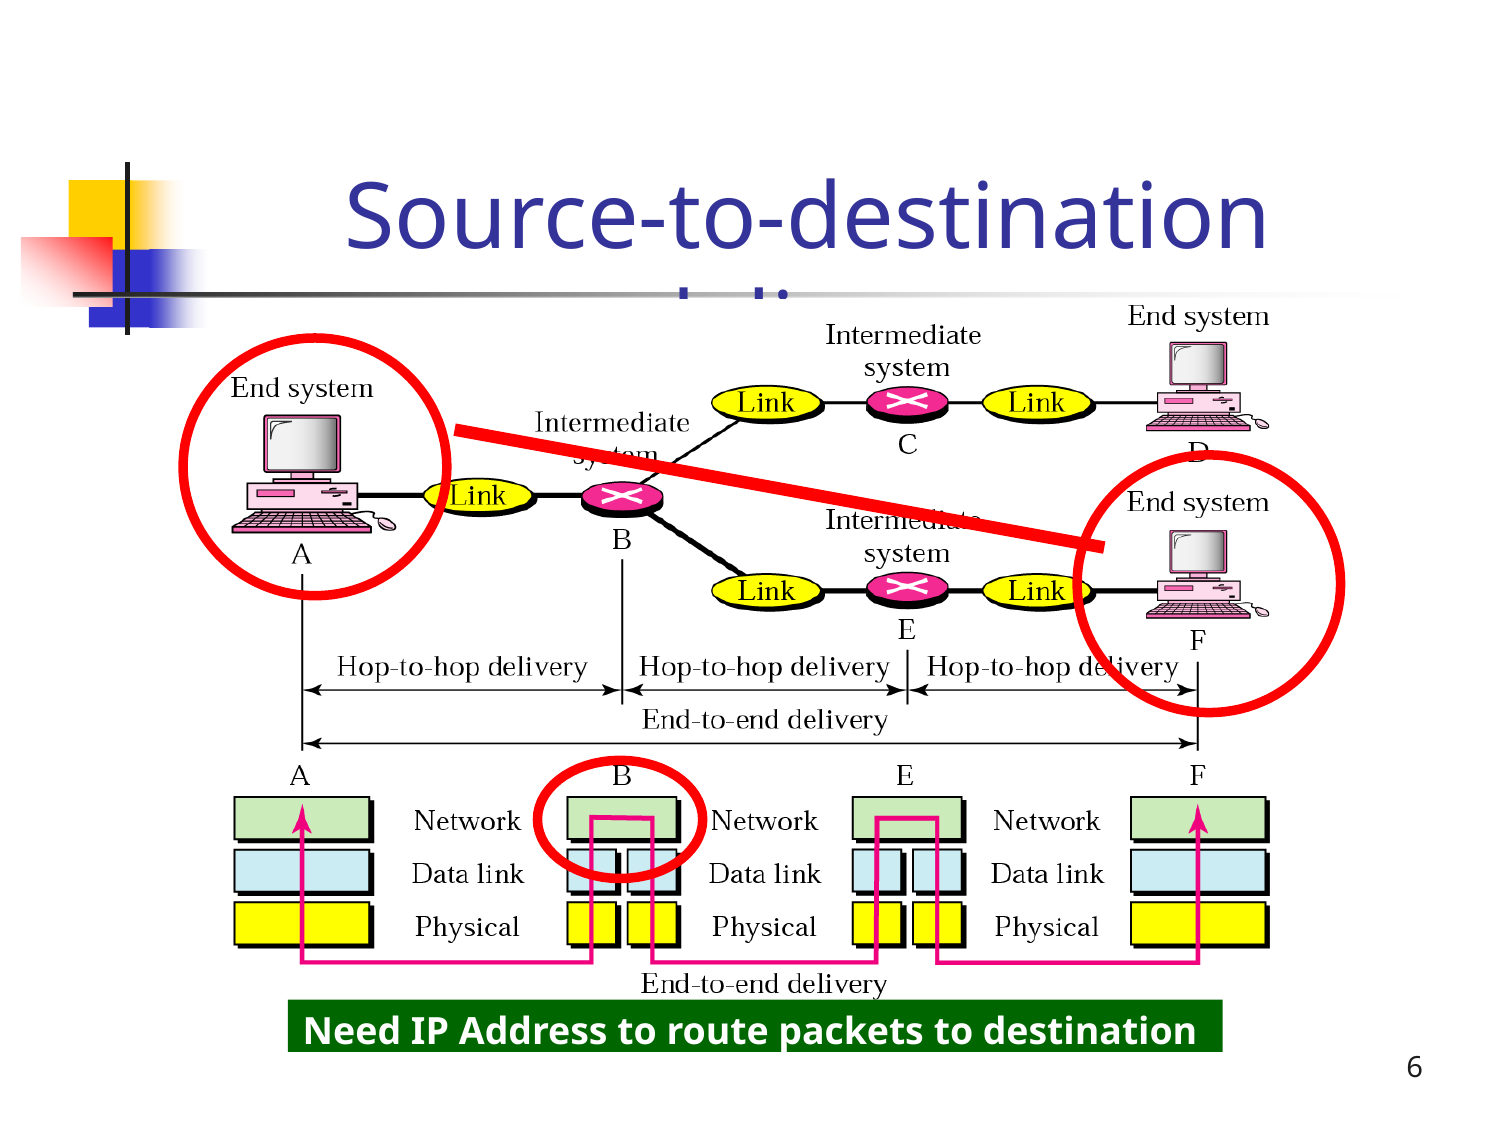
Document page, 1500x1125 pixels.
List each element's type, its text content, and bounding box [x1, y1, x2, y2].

picture [20, 237, 1423, 328]
slide_number 6 [1386, 1056, 1457, 1091]
text_box [537, 760, 703, 879]
text_box [183, 337, 447, 596]
text_box [1077, 454, 1341, 713]
title Source-to-destination delivery [85, 156, 1415, 267]
text_box [230, 299, 1270, 1000]
text_box Need IP Address to route packets to destination [287, 999, 1223, 1052]
